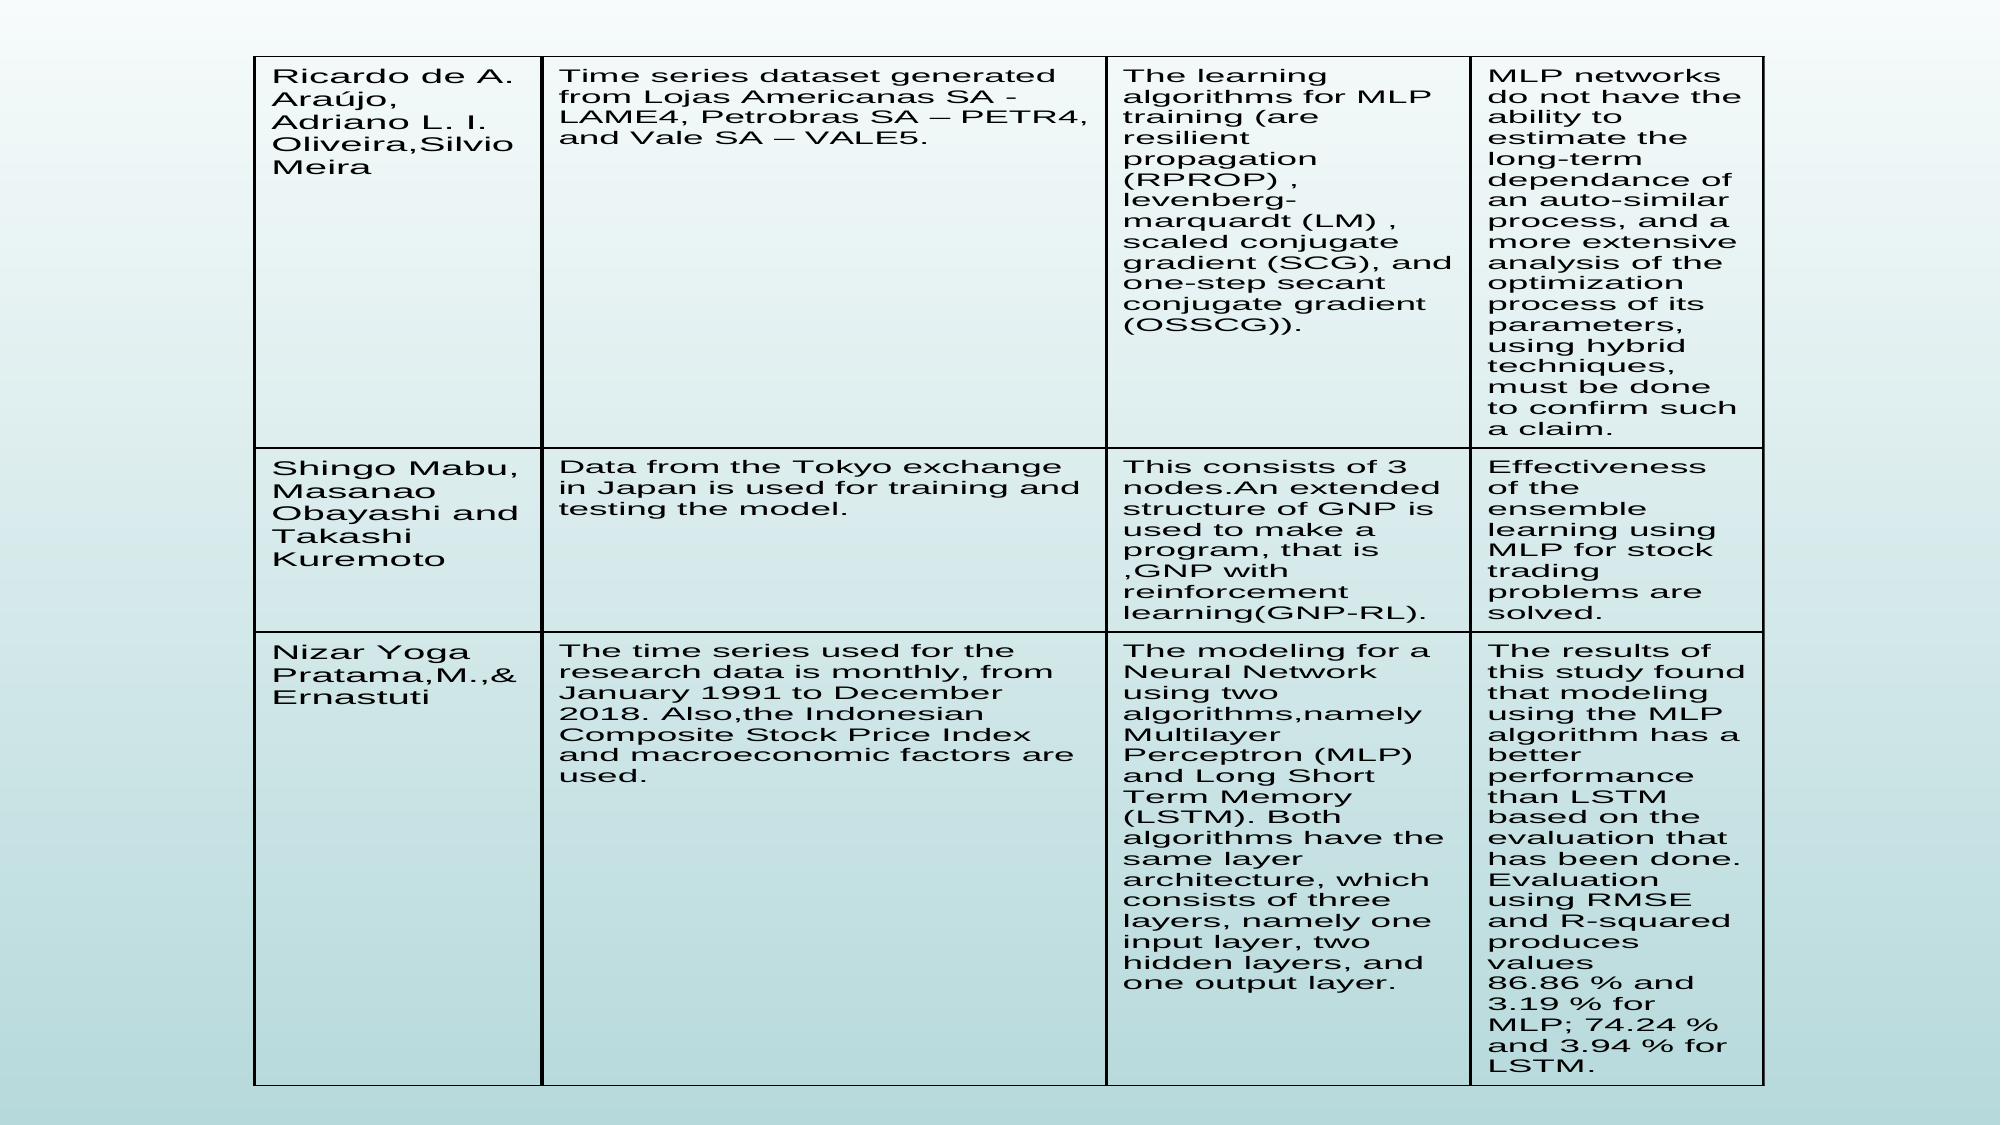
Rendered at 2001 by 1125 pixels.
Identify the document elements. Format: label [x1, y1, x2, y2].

picture [252, 55, 1765, 1125]
